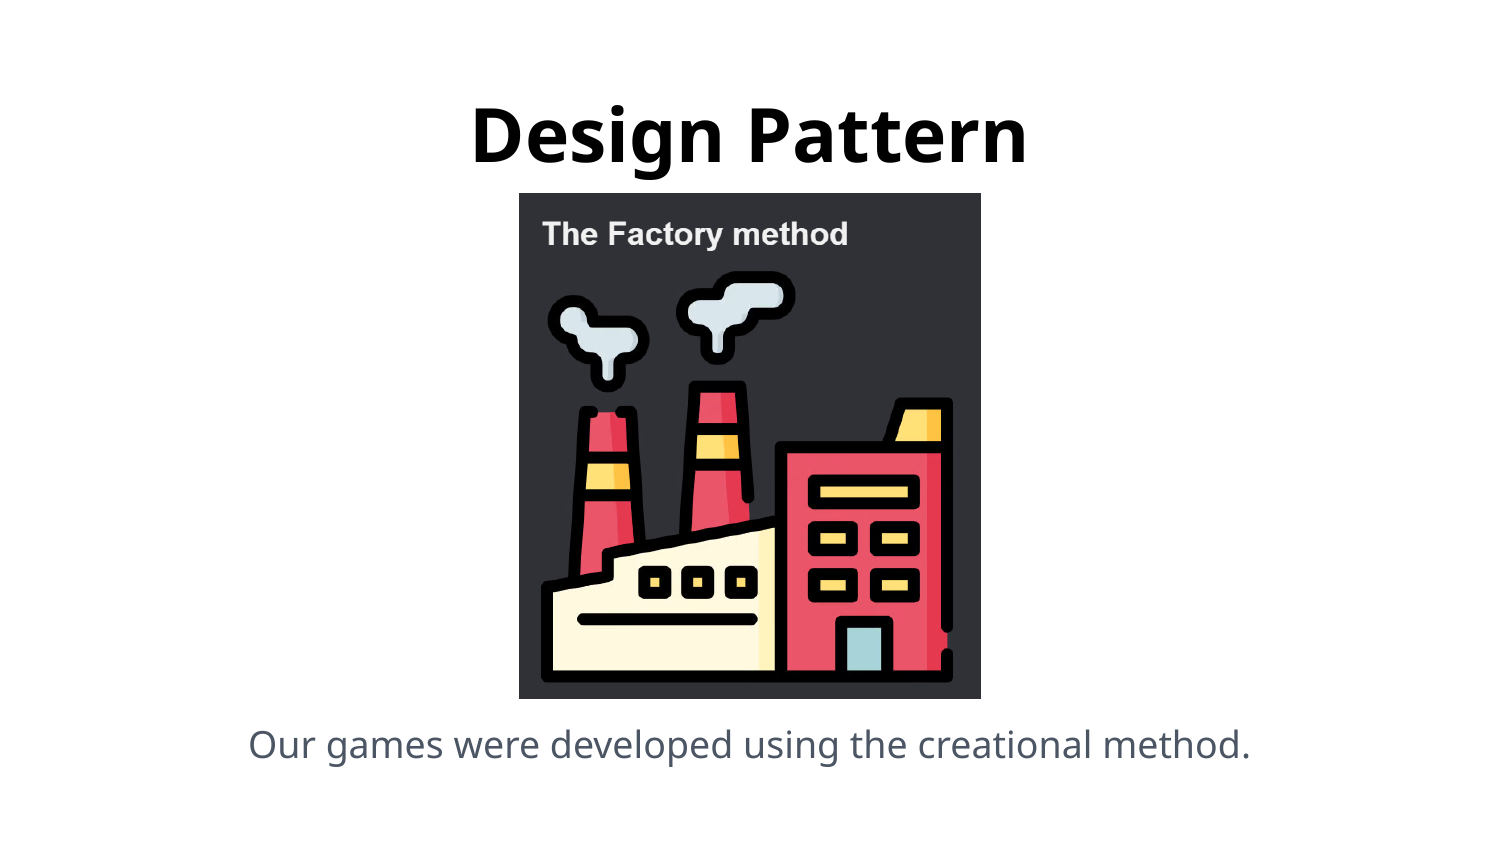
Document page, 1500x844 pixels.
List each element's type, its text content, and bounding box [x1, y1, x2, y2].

title Design Pattern [51, 72, 1449, 244]
text_box Our games were developed using the creational method. [51, 705, 1449, 781]
picture [519, 192, 981, 700]
